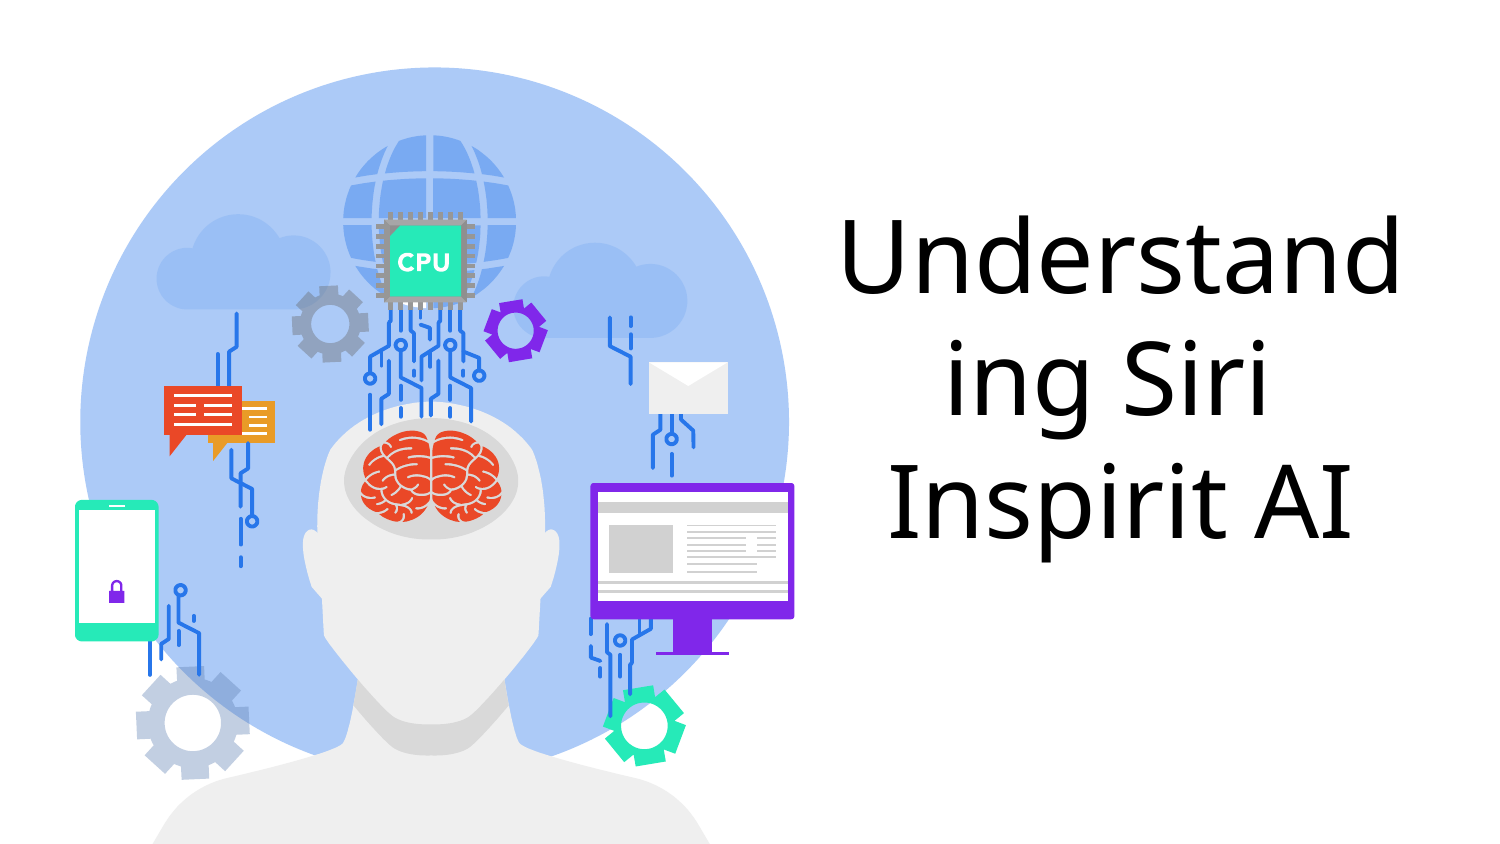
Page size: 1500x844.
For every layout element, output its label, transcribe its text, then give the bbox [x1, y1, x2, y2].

title Understanding Siri Inspirit AI [817, 176, 1425, 585]
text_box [74, 67, 795, 844]
